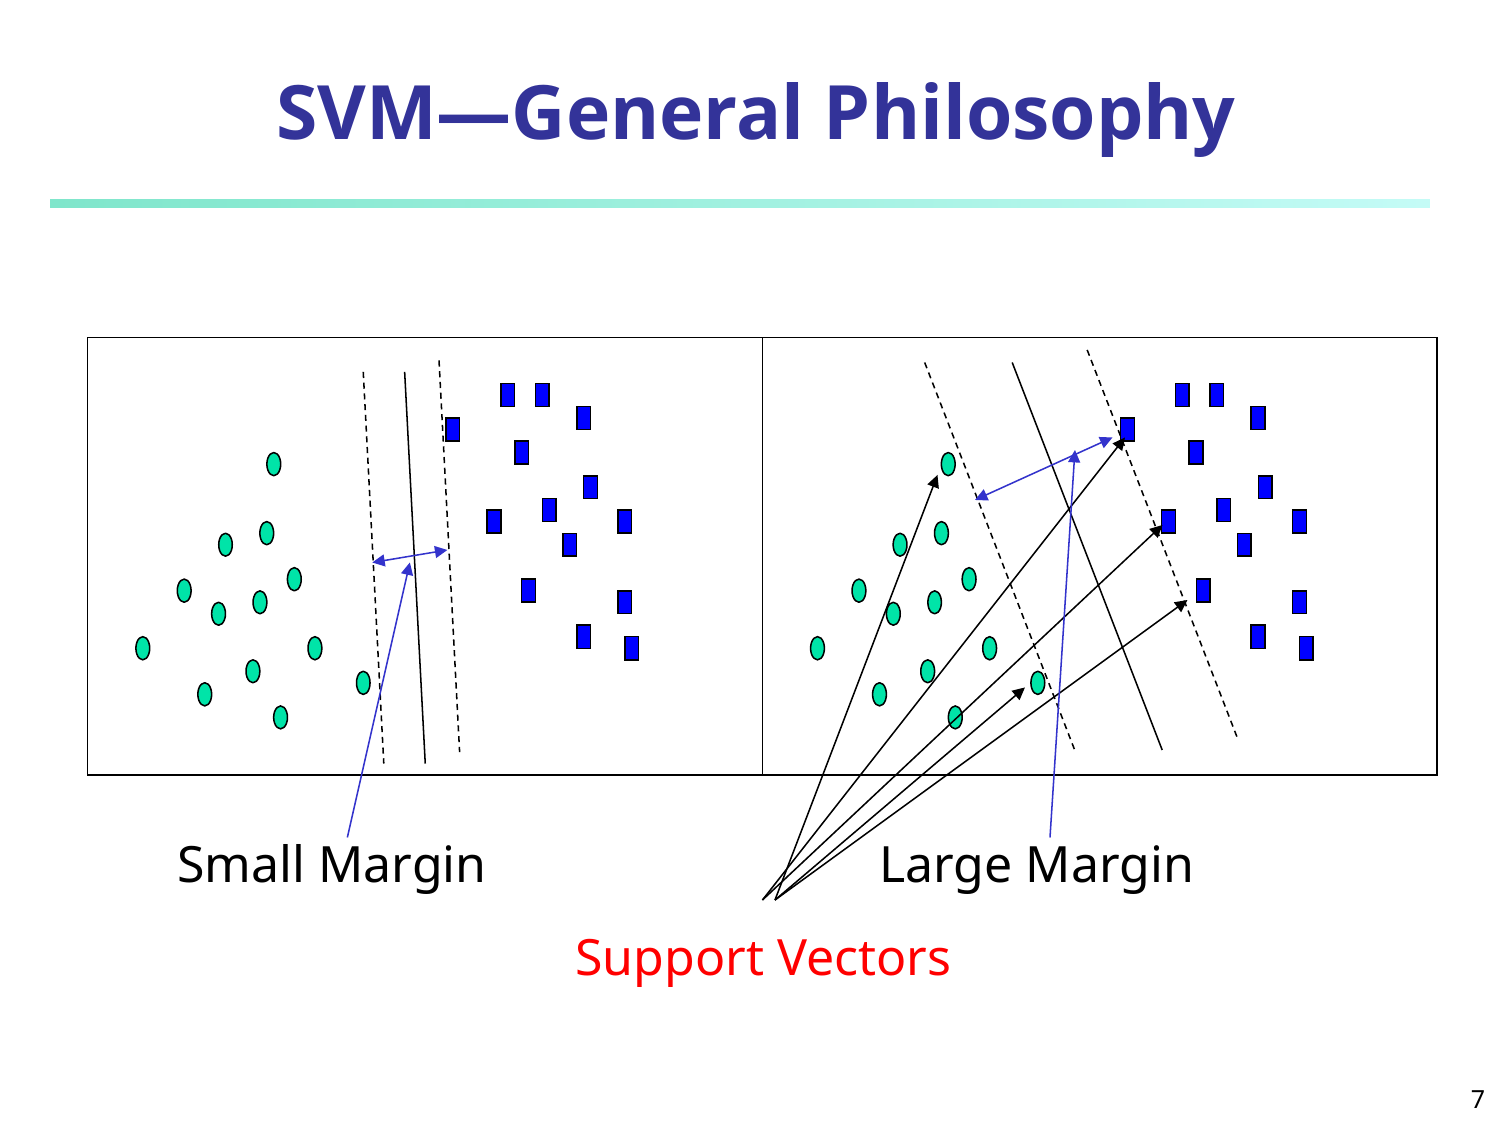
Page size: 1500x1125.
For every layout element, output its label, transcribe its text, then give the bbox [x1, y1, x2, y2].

slide_number 7 [1187, 1062, 1500, 1125]
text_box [762, 337, 1438, 776]
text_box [174, 549, 490, 901]
title SVM—General Philosophy [50, 62, 1463, 163]
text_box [87, 337, 760, 776]
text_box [877, 437, 1197, 901]
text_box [572, 437, 1188, 994]
